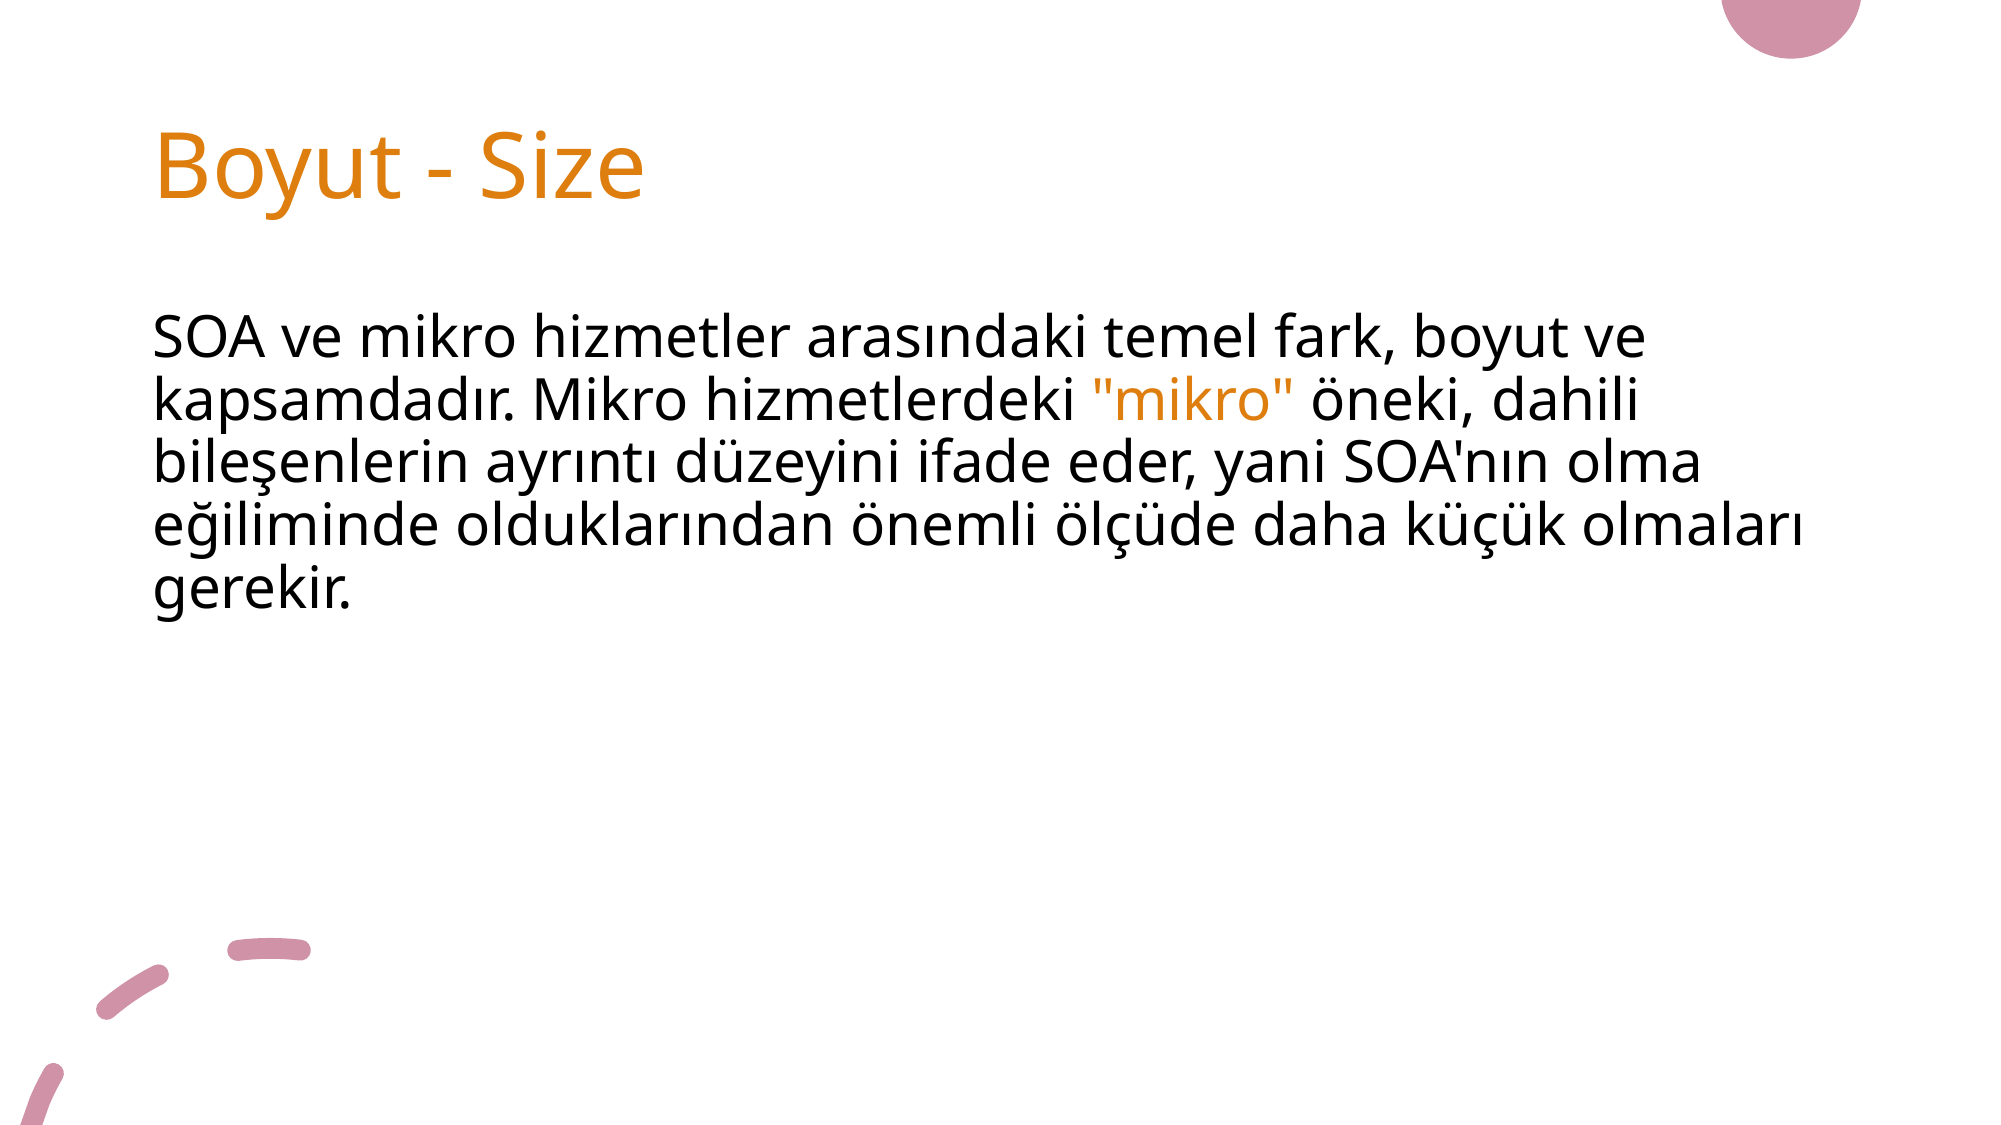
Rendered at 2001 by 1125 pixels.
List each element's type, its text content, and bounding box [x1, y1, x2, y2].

list SOA ve mikro hizmetler arasındaki temel fark, boyut ve kapsamdadır. Mikro hizmetlerdeki "mikro" öneki, dahili bileşenlerin ayrıntı düzeyini ifade eder, yani SOA'nın olma eğiliminde olduklarından önemli ölçüde daha küçük olmaları gerekir. [137, 299, 1863, 933]
title Boyut - Size [137, 59, 1863, 278]
